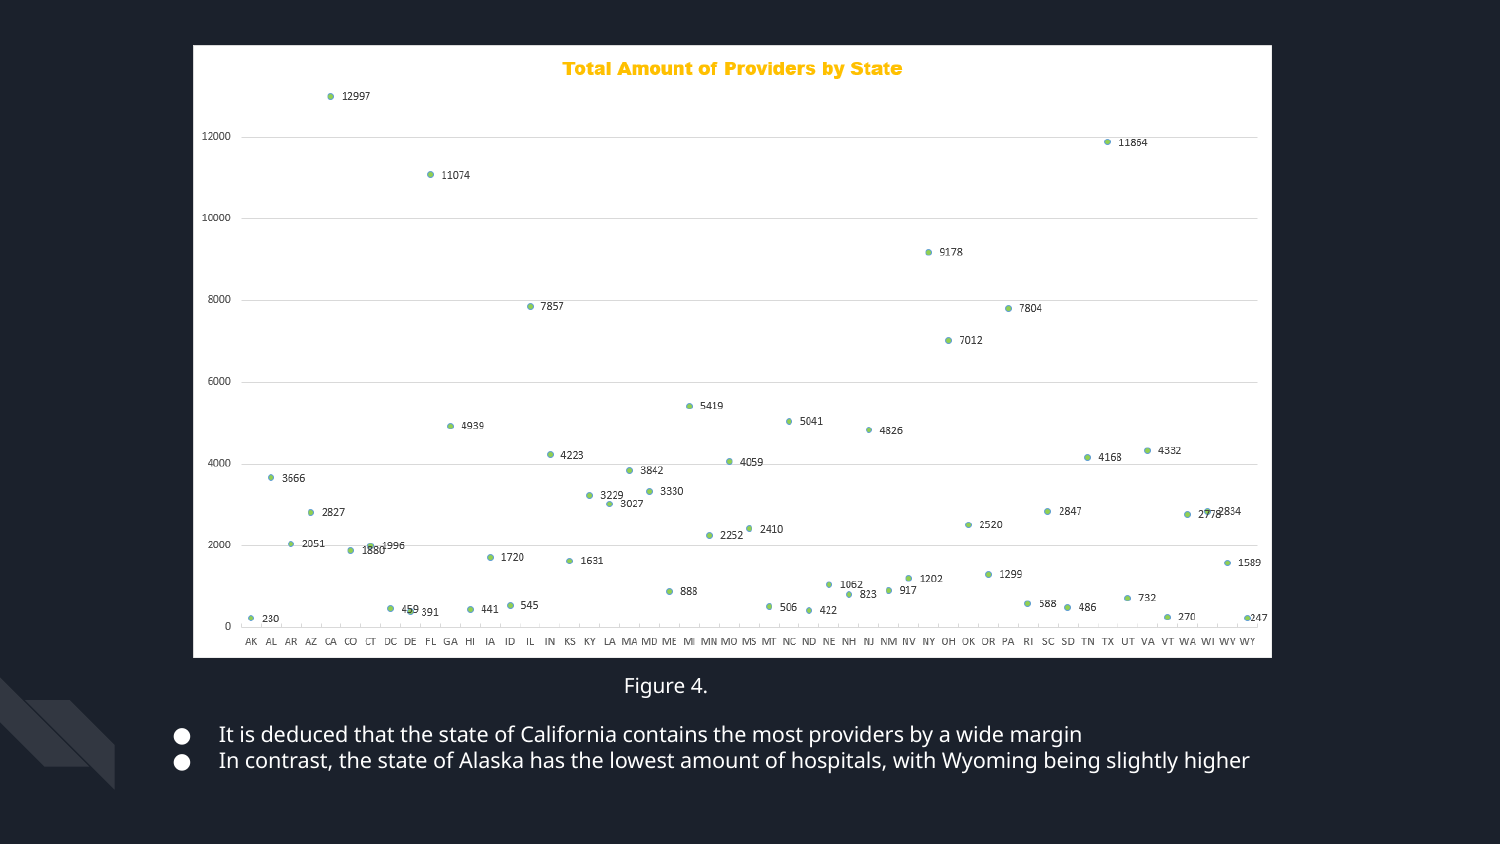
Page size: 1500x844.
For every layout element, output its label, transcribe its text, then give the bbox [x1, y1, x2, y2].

picture [193, 45, 1272, 659]
list It is deduced that the state of California contains the most providers by a wide margin In contrast, the state of Alaska has the lowest amount of hospitals, with Wyoming being slightly higher [133, 706, 1272, 806]
text_box Figure 4. [609, 657, 1396, 783]
